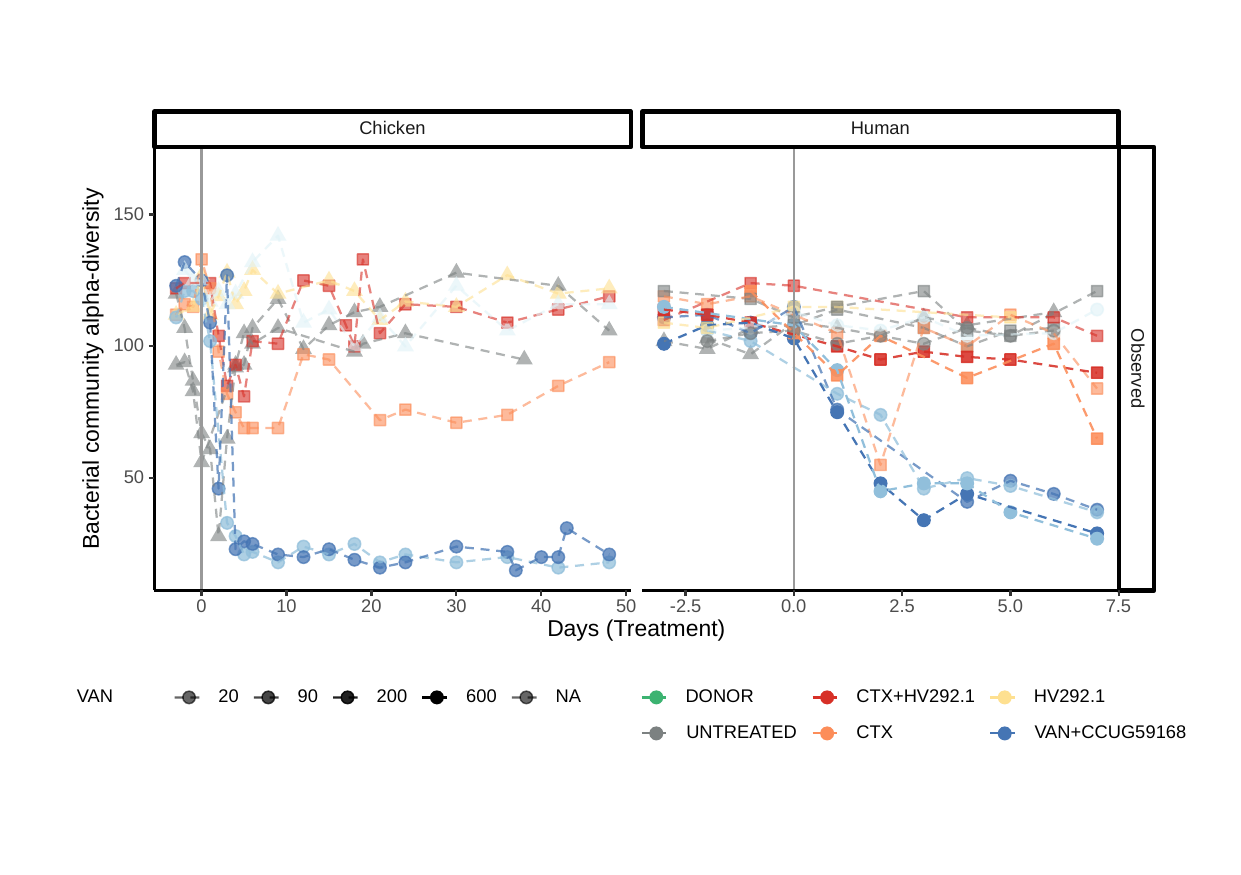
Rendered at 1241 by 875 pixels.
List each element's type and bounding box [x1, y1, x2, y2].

text_box [74, 99, 1166, 775]
